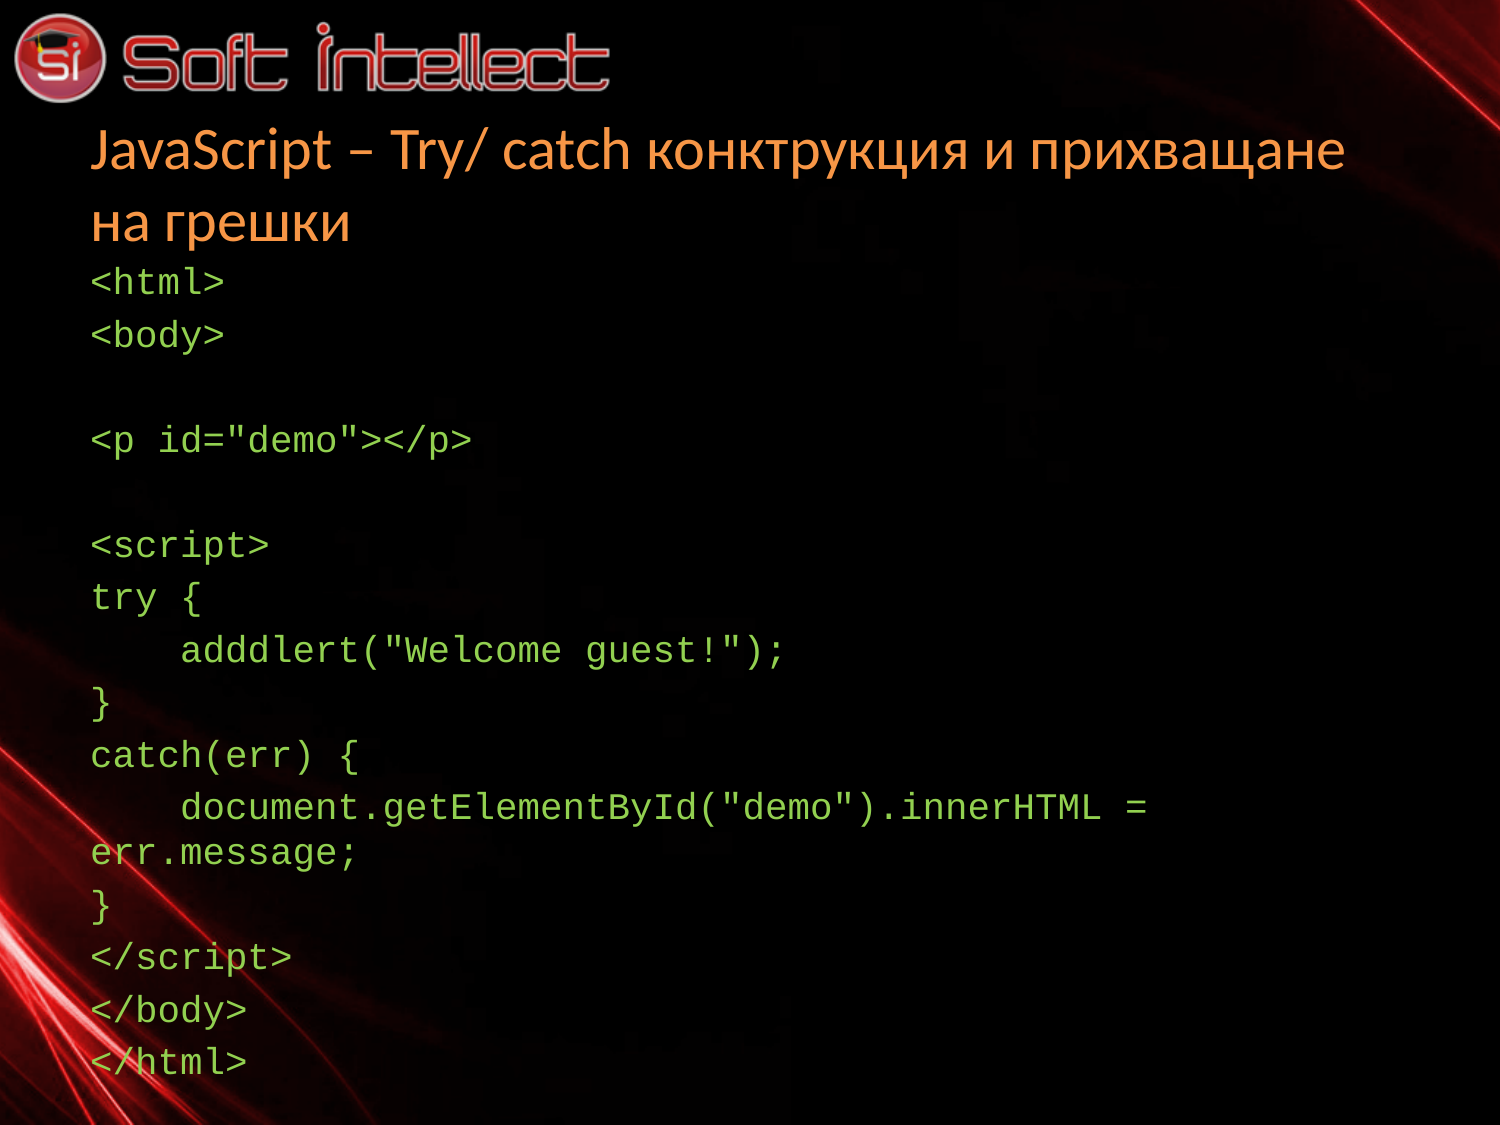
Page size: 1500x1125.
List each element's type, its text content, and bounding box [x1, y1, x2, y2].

picture [0, 0, 1500, 1125]
title JavaScript – Try/ catch конктрукция и прихващане на грешки [75, 87, 1425, 249]
list <html> <body> <p id="demo"></p> <script> try { adddlert("Welcome guest!"); } catch(err) { document.getElementById("demo").innerHTML = err.message; } </script> </body> </html> [75, 249, 1425, 1075]
